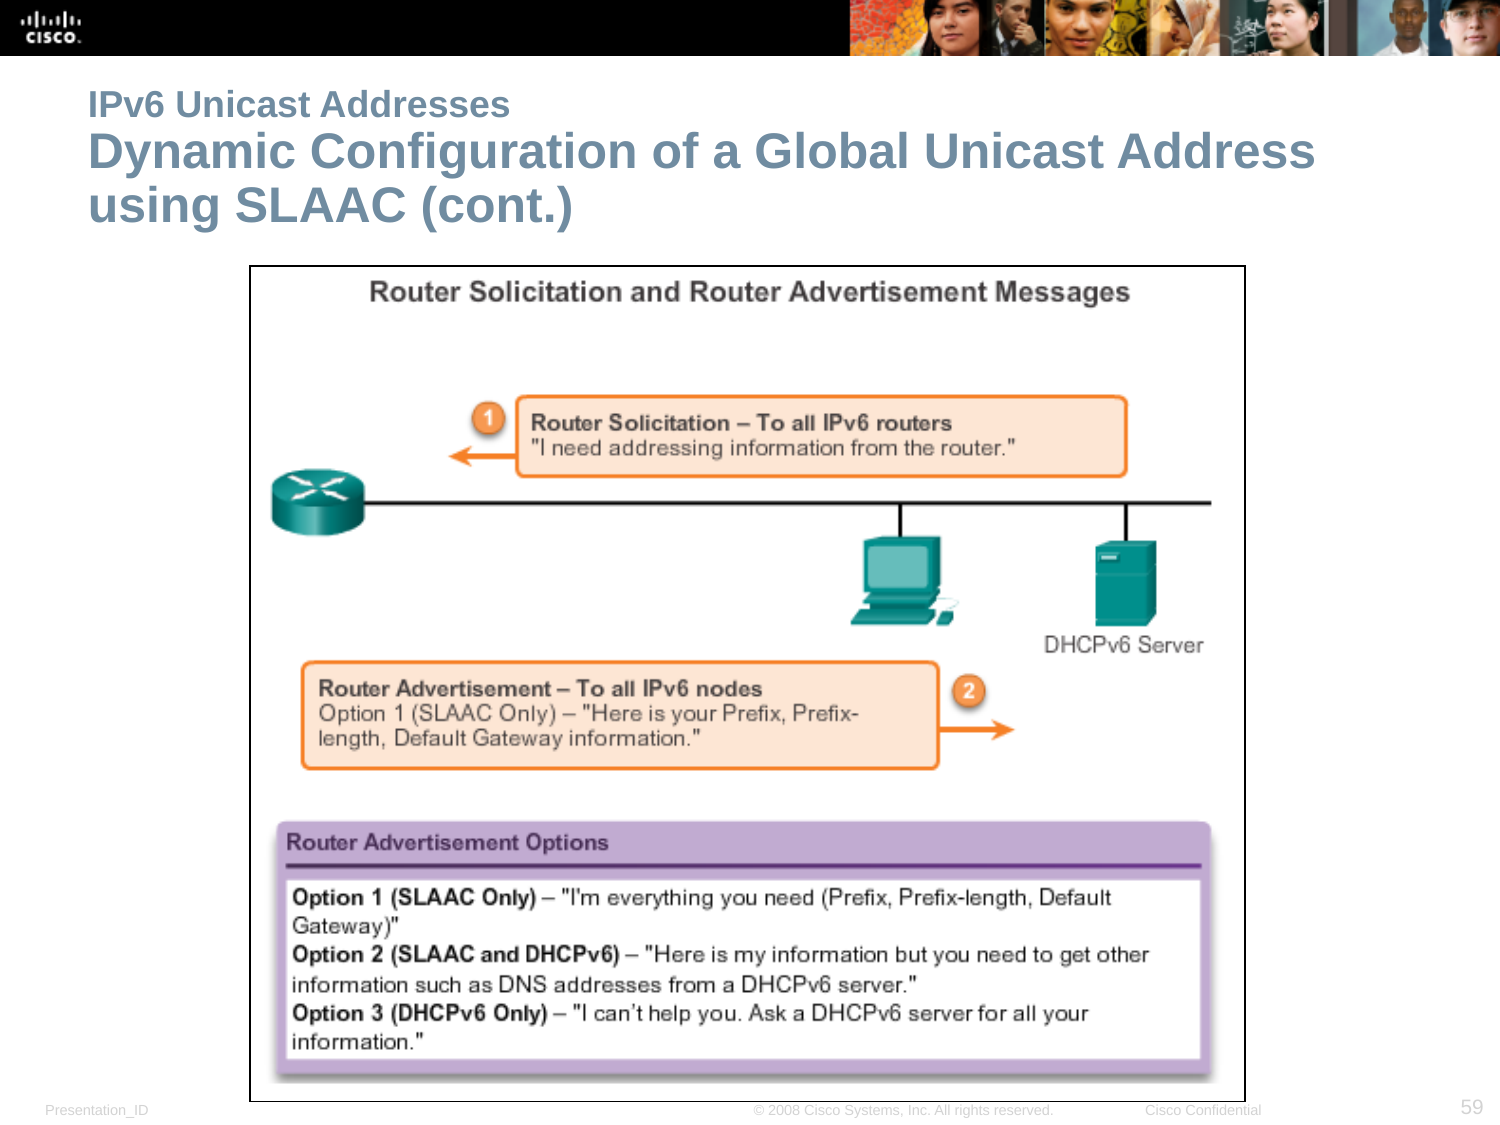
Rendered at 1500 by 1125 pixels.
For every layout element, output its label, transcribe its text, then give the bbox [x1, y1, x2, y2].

picture [250, 266, 1245, 1101]
title IPv6 Unicast Addresses Dynamic Configuration of a Global Unicast Address using SLAAC (cont.) [74, 59, 1433, 241]
picture [0, 0, 1500, 56]
